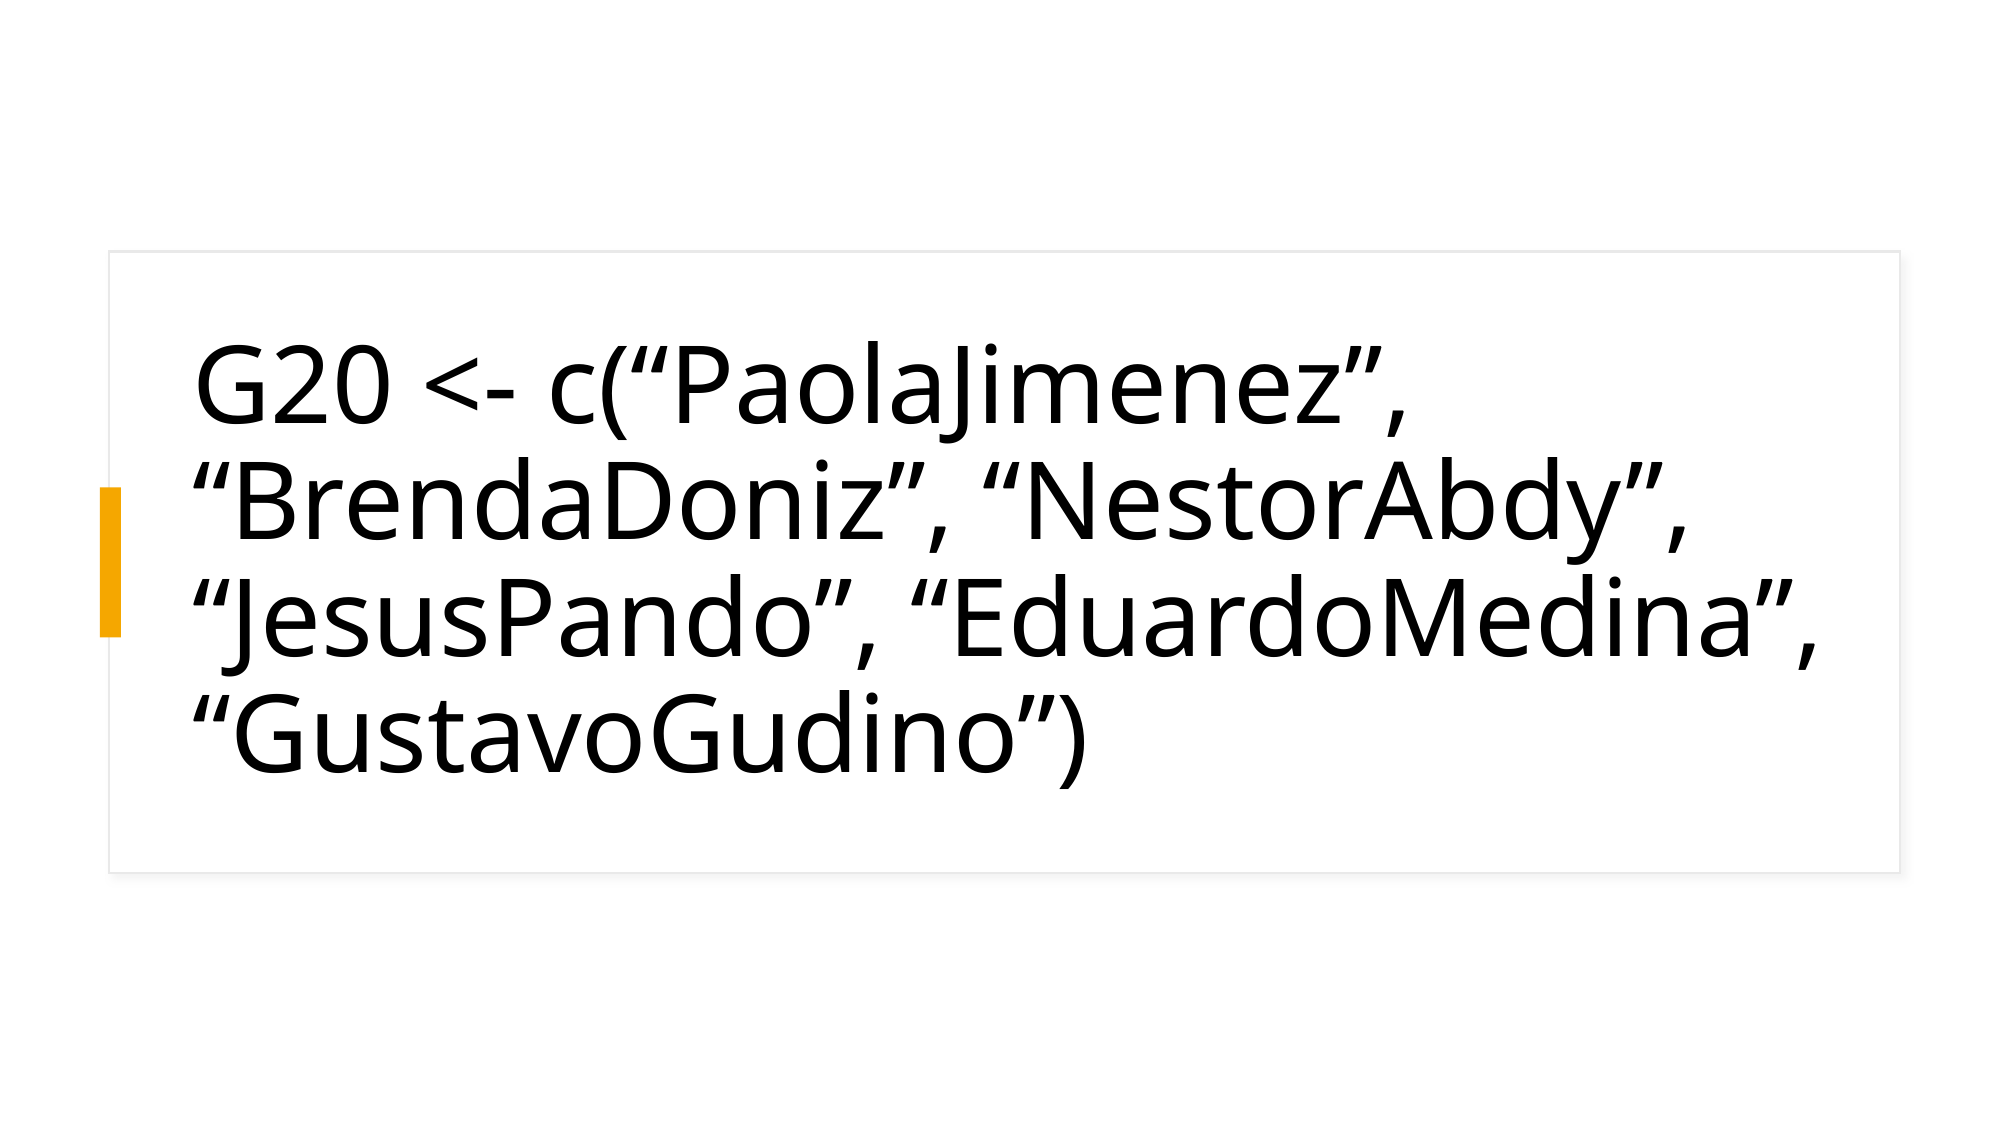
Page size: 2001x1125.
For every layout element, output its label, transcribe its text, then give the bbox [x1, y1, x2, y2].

title G20 <- c(“PaolaJimenez”, “BrendaDoniz”, “NestorAbdy”, “JesusPando”, “EduardoMedina”, “GustavoGudino”) [176, 318, 1847, 809]
